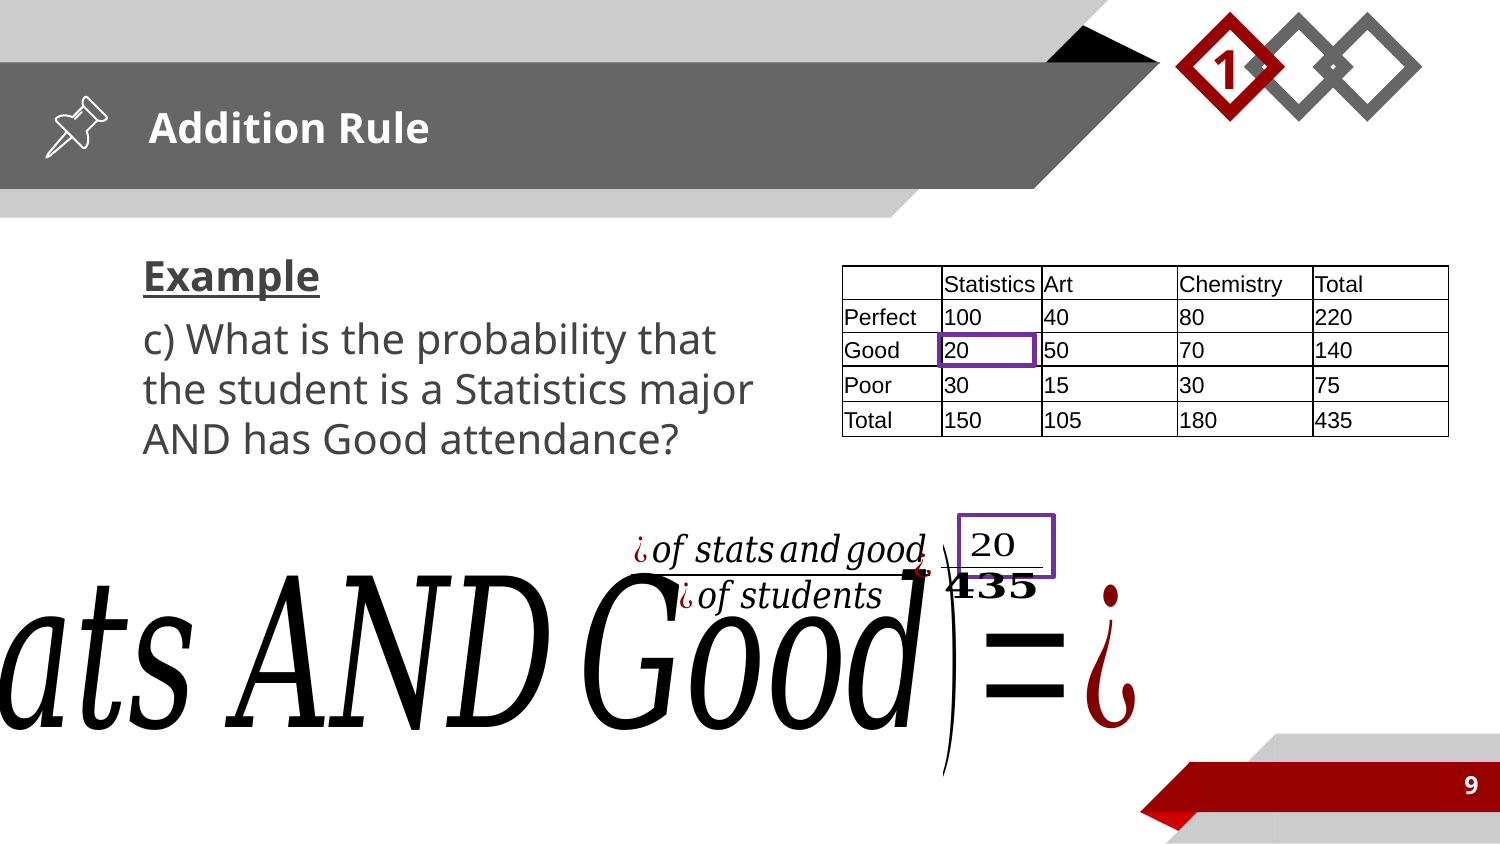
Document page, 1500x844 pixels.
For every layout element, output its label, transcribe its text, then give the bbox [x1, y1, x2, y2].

title Addition Rule [133, 64, 1035, 190]
table_cell 435 [1314, 402, 1448, 436]
table_cell 80 [1178, 300, 1312, 332]
table_cell Total [843, 402, 941, 436]
table_cell 40 [1043, 300, 1177, 332]
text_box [45, 96, 108, 158]
table_cell 140 [1314, 333, 1448, 365]
table_header Chemistry [1178, 267, 1312, 299]
table_cell Good [843, 333, 937, 365]
text_box [937, 332, 1037, 368]
table_cell 105 [1043, 402, 1177, 436]
table_header Total [1314, 267, 1448, 299]
table_cell 30 [1178, 367, 1312, 401]
table_cell 180 [1178, 402, 1312, 436]
table_cell 15 [1043, 367, 1177, 401]
table_header [843, 267, 941, 299]
text_box [957, 513, 1056, 579]
table_cell 75 [1314, 367, 1448, 401]
table_header Art [1043, 267, 1177, 299]
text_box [1183, 20, 1414, 114]
table_cell 150 [943, 402, 1041, 436]
table_cell Perfect [843, 300, 941, 332]
table_cell 20 [1037, 333, 1041, 365]
list Example c) What is the probability that the student is a Statistics major AND has Good attendance? [114, 235, 796, 763]
table_cell 100 [943, 300, 1041, 332]
table_cell 30 [943, 367, 1041, 401]
table_header Statistics [943, 267, 1041, 299]
table_cell 70 [1178, 333, 1312, 365]
table_cell Poor [843, 367, 941, 401]
slide_number 9 [1249, 760, 1494, 813]
text_box 1 [1196, 7, 1281, 19]
table_cell 50 [1043, 333, 1177, 365]
table_cell 220 [1314, 300, 1448, 332]
